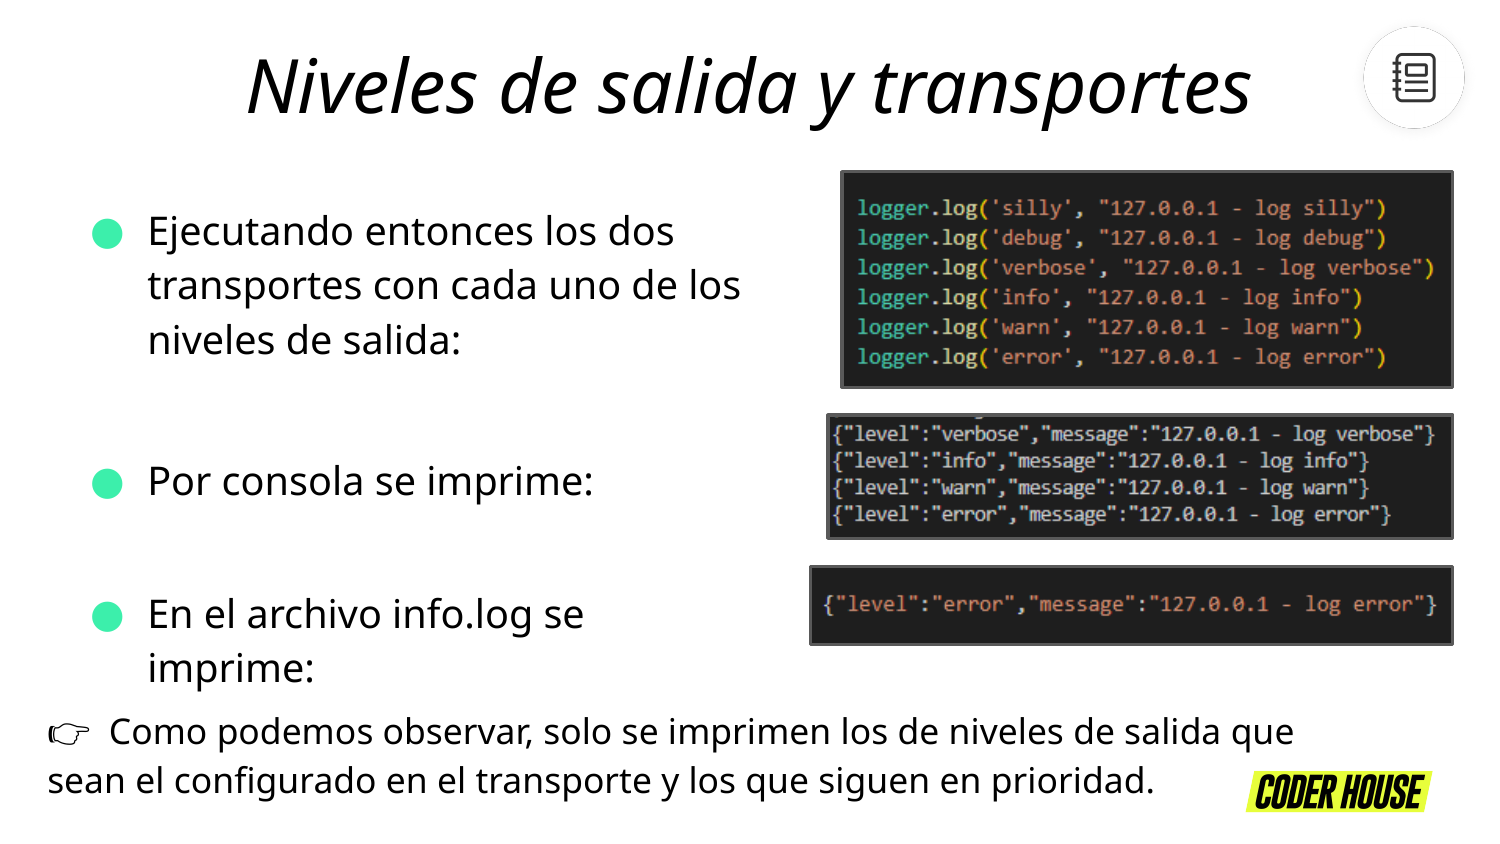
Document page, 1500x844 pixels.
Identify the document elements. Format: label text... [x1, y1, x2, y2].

picture [1351, 14, 1477, 141]
text_box En el archivo info.log se imprime: [57, 566, 774, 645]
text_box Por consola se imprime: [57, 433, 774, 512]
text_box 👉 Como podemos observar, solo se imprimen los de niveles de salida que sean el configurado en el transporte y los que siguen en prioridad. [32, 687, 1364, 808]
picture [843, 172, 1452, 386]
picture [812, 567, 1452, 643]
text_box Niveles de salida y transportes [193, 23, 1307, 149]
text_box Ejecutando entonces los dos transportes con cada uno de los niveles de salida: [57, 183, 774, 372]
picture [829, 416, 1452, 538]
picture [1241, 764, 1437, 819]
